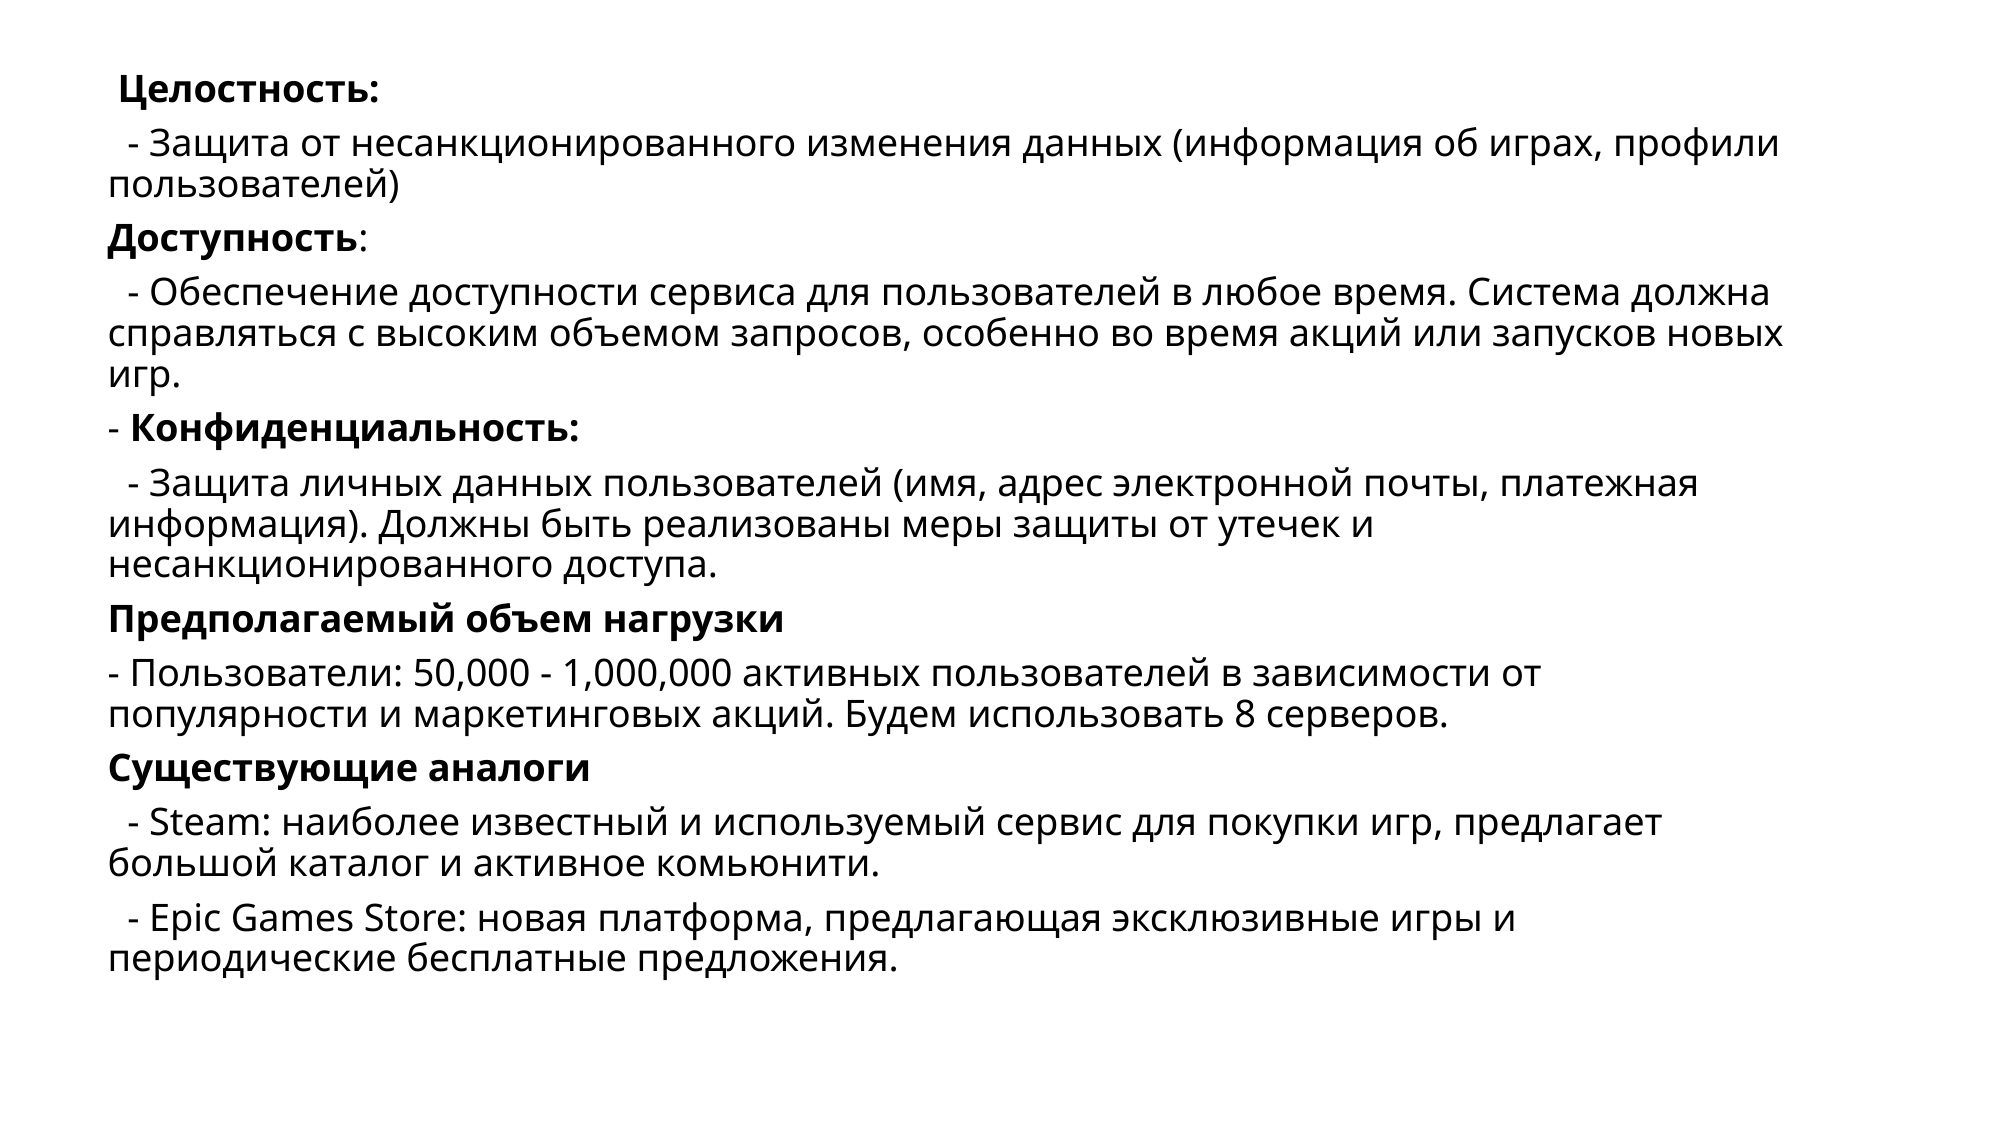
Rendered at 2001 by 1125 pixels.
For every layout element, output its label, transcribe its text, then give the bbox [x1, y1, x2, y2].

list Целостность: - Защита от несанкционированного изменения данных (информация об играх, профили пользователей) Доступность: - Обеспечение доступности сервиса для пользователей в любое время. Система должна справляться с высоким объемом запросов, особенно во время акций или запусков новых игр. - Конфиденциальность: - Защита личных данных пользователей (имя, адрес электронной почты, платежная информация). Должны быть реализованы меры защиты от утечек и несанкционированного доступа. Предполагаемый объем нагрузки - Пользователи: 50,000 - 1,000,000 активных пользователей в зависимости от популярности и маркетинговых акций. Будем использовать 8 серверов. Существующие аналоги - Steam: наиболее известный и используемый сервис для покупки игр, предлагает большой каталог и активное комьюнити. - Epic Games Store: новая платформа, предлагающая эксклюзивные игры и периодические бесплатные предложения. [92, 62, 1818, 1000]
